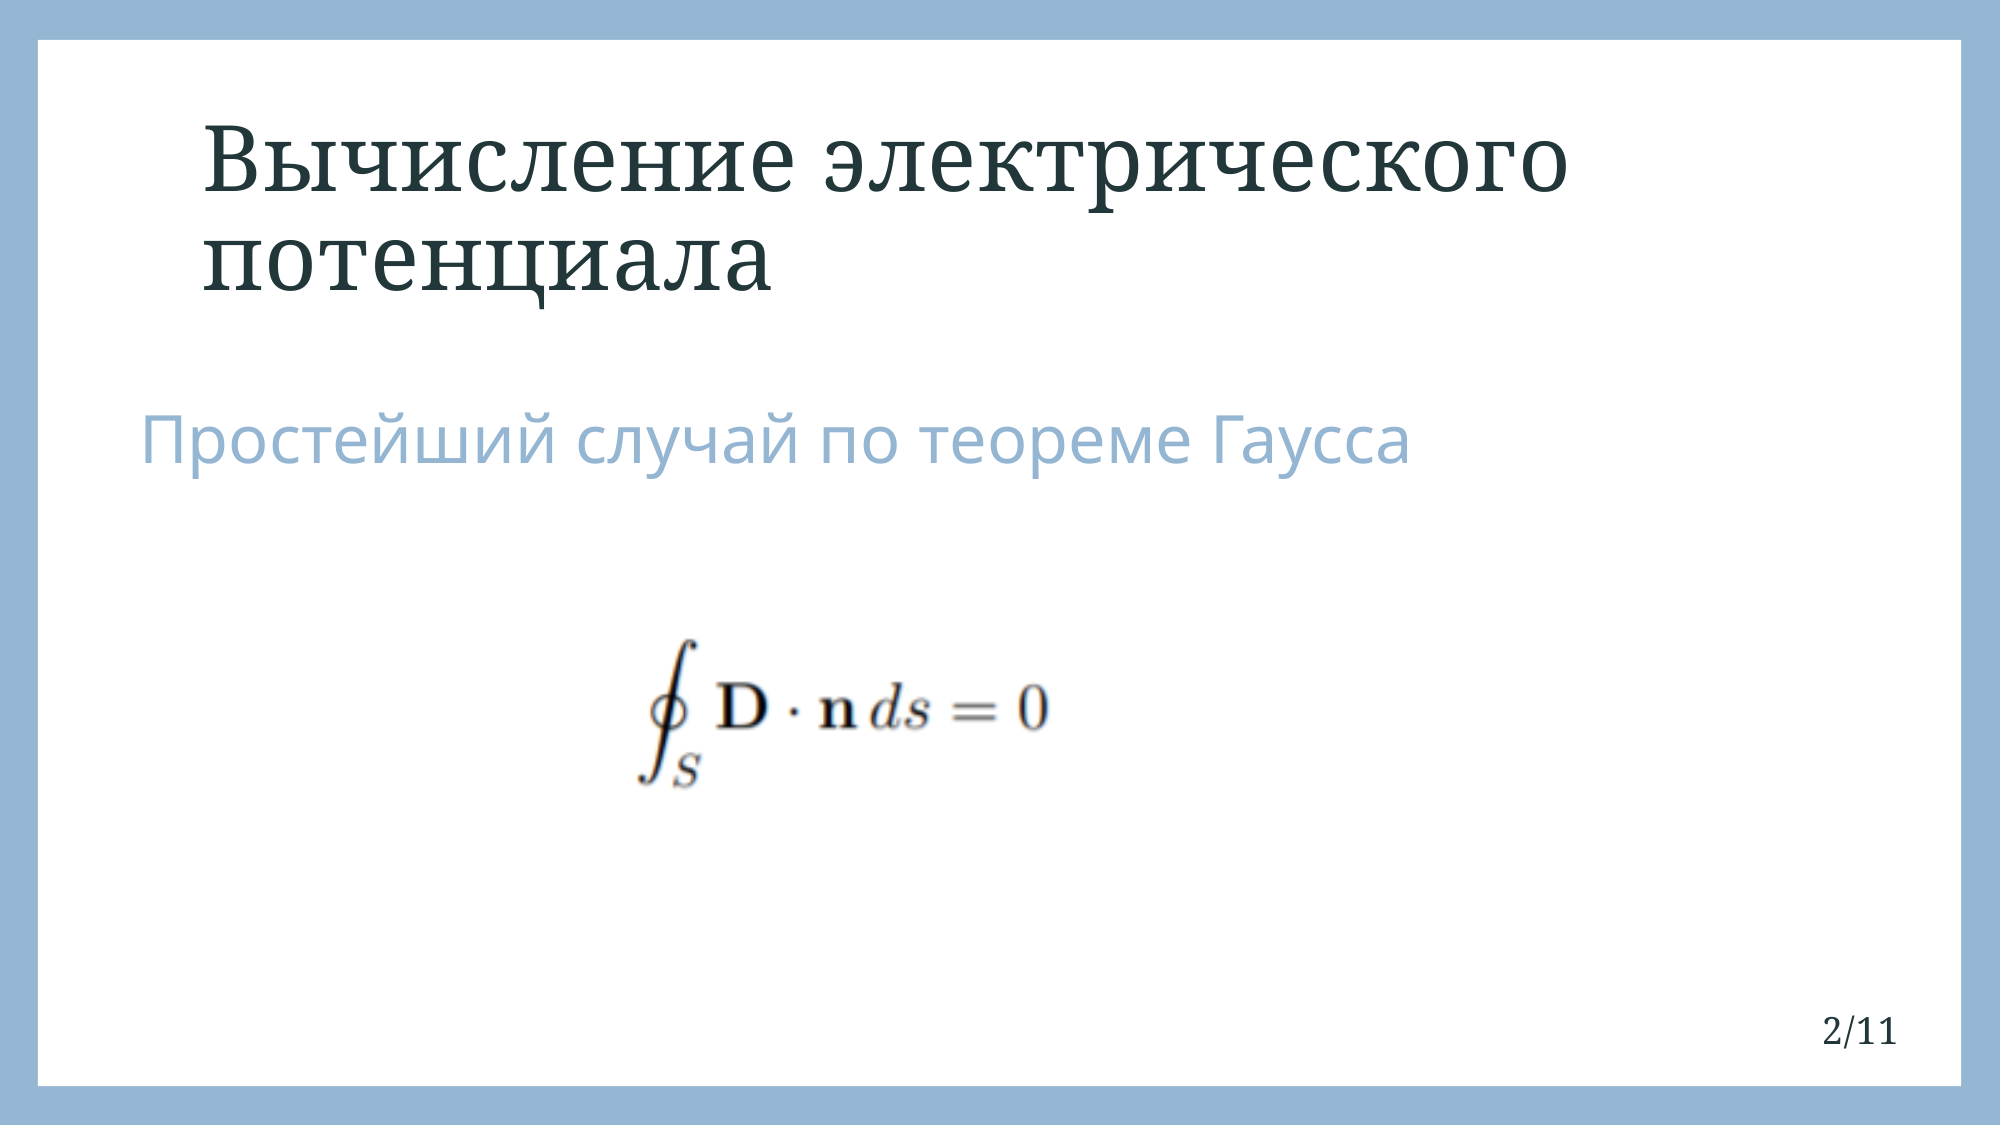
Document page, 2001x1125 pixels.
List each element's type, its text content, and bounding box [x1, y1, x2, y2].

text_box 2/11 [1807, 999, 1929, 1060]
picture [561, 582, 1123, 839]
title Вычисление электрического потенциала [187, 99, 1808, 323]
list Простейший случай по теореме Гаусса [116, 398, 1737, 1061]
